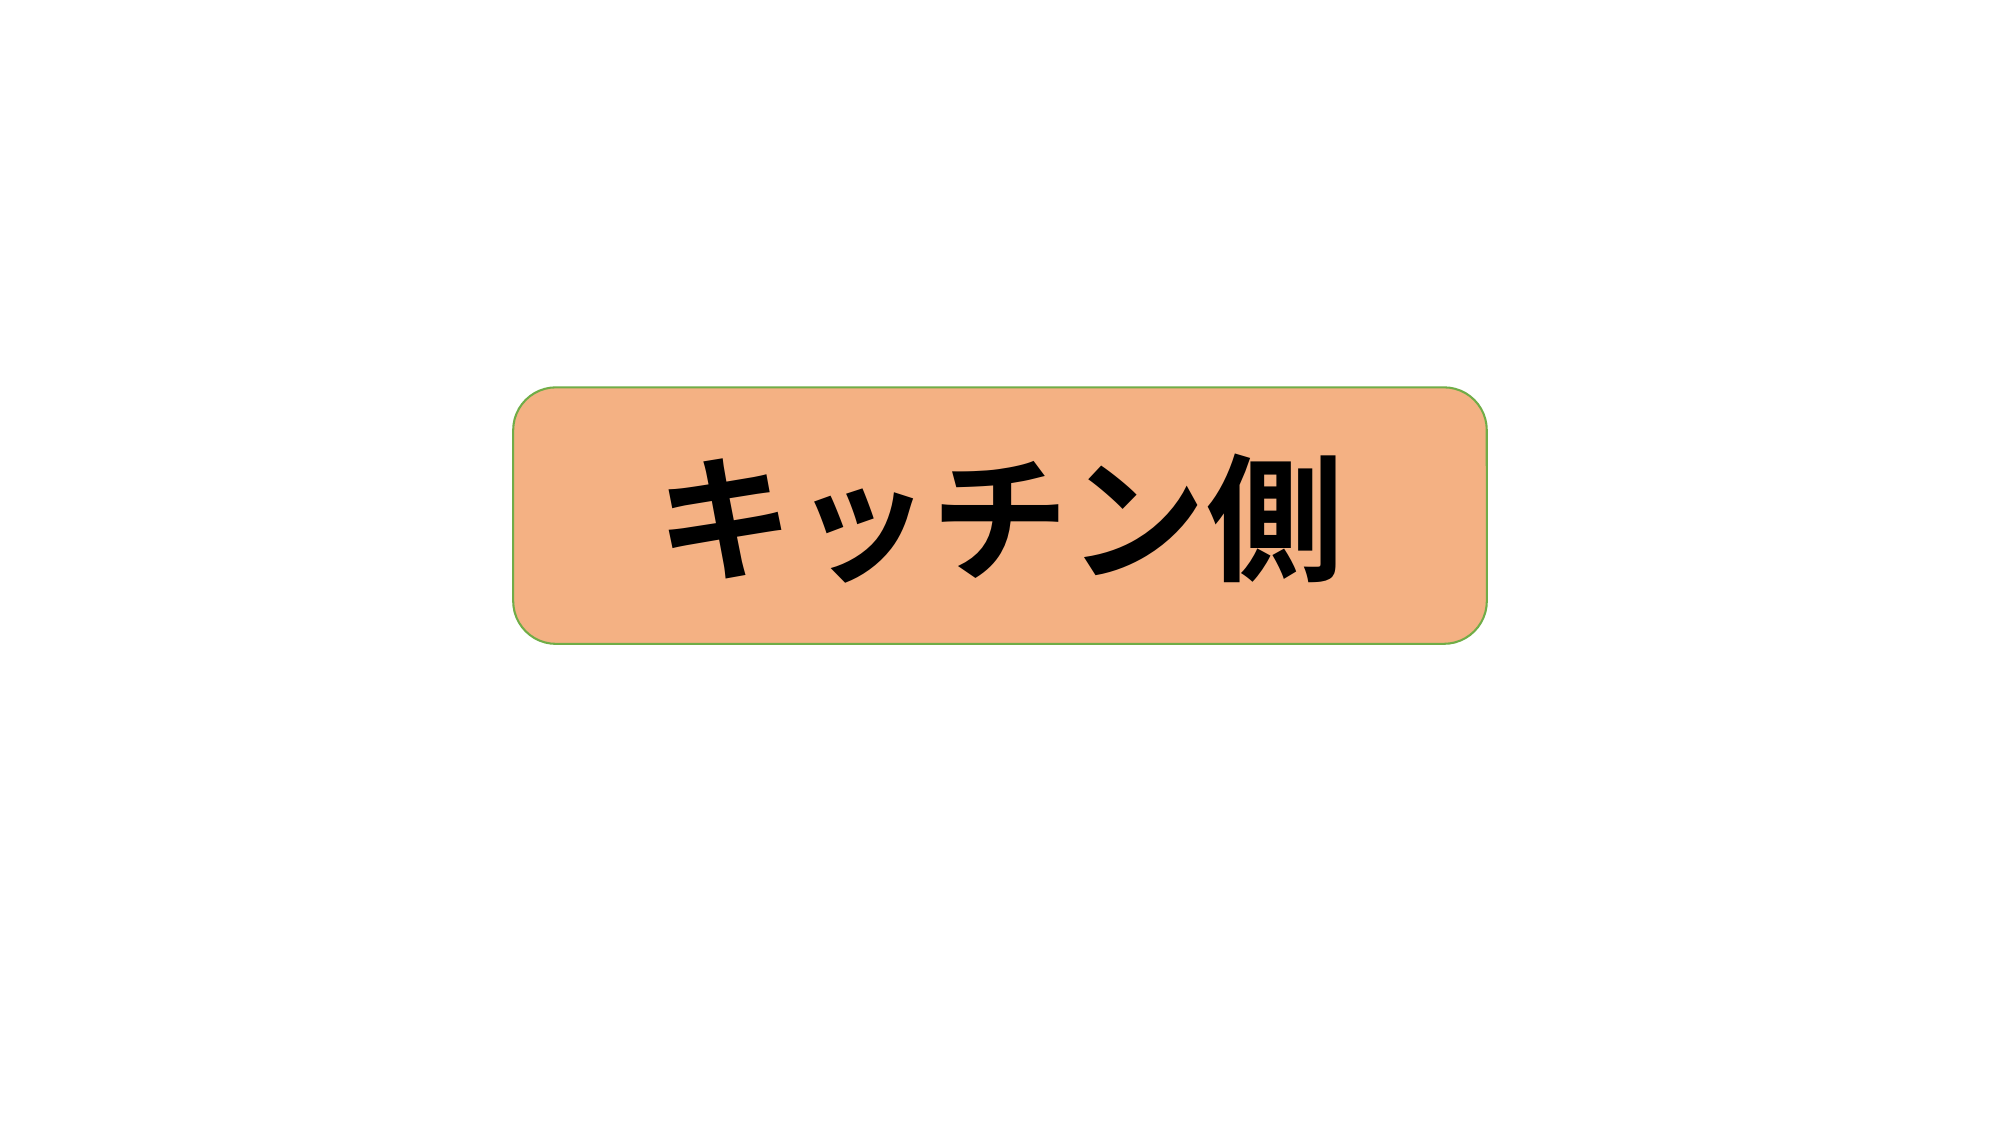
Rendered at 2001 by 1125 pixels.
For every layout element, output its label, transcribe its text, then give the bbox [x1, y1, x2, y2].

text_box キッチン側 [512, 386, 1488, 645]
